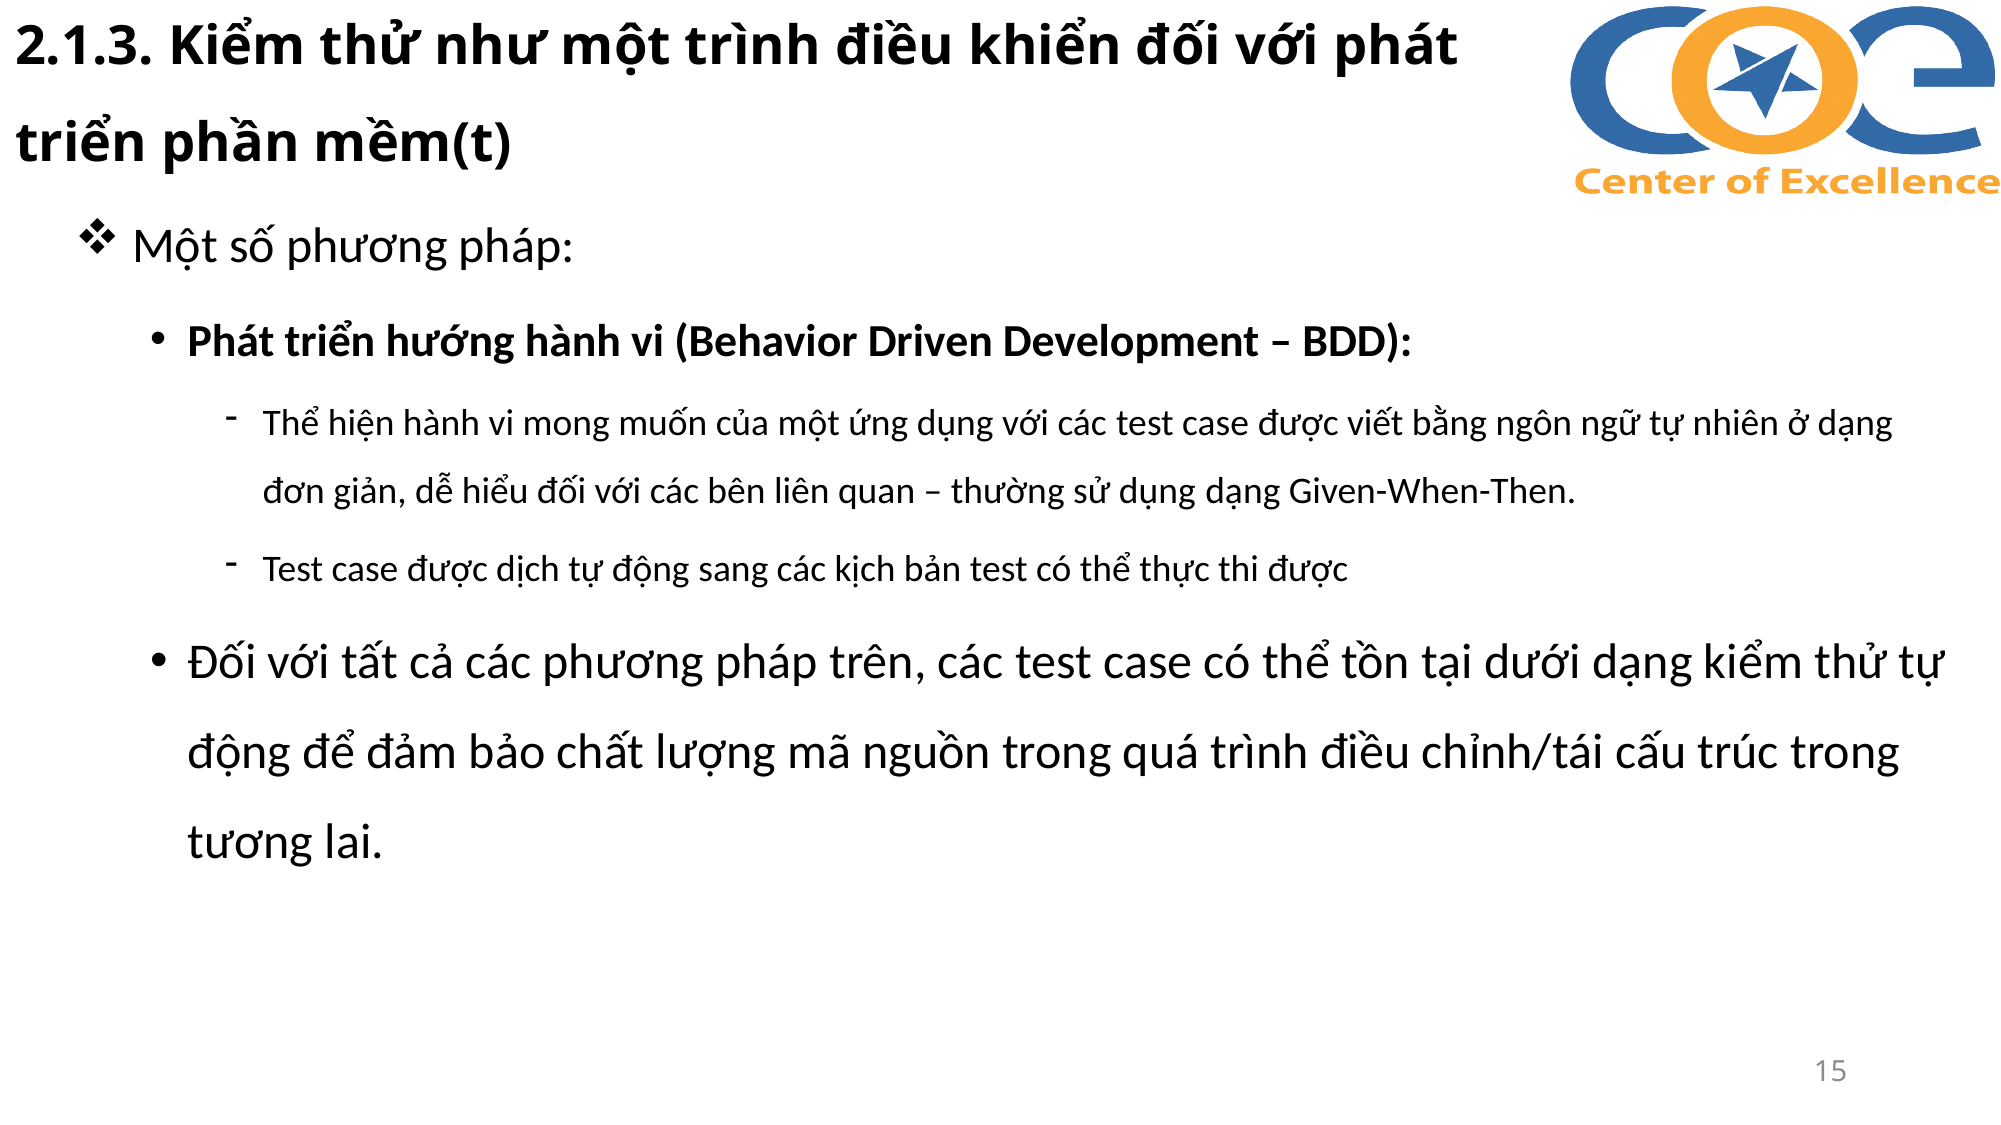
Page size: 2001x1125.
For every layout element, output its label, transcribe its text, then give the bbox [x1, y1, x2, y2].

text_box Một số phương pháp: Phát triển hướng hành vi (Behavior Driven Development – BDD): Thể hiện hành vi mong muốn của một ứng dụng với các test case được viết bằng ngôn ngữ tự nhiên ở dạng đơn giản, dễ hiểu đối với các bên liên quan – thường sử dụng dạng Given-When-Then. Test case được dịch tự động sang các kịch bản test có thể thực thi được Đối với tất cả các phương pháp trên, các test case có thể tồn tại dưới dạng kiểm thử tự động để đảm bảo chất lượng mã nguồn trong quá trình điều chỉnh/tái cấu trúc trong tương lai. [60, 174, 1972, 1125]
title 2.1.3. Kiểm thử như một trình điều khiển đối với phát triển phần mềm(t) [0, 0, 1586, 150]
picture [1570, 6, 2000, 194]
